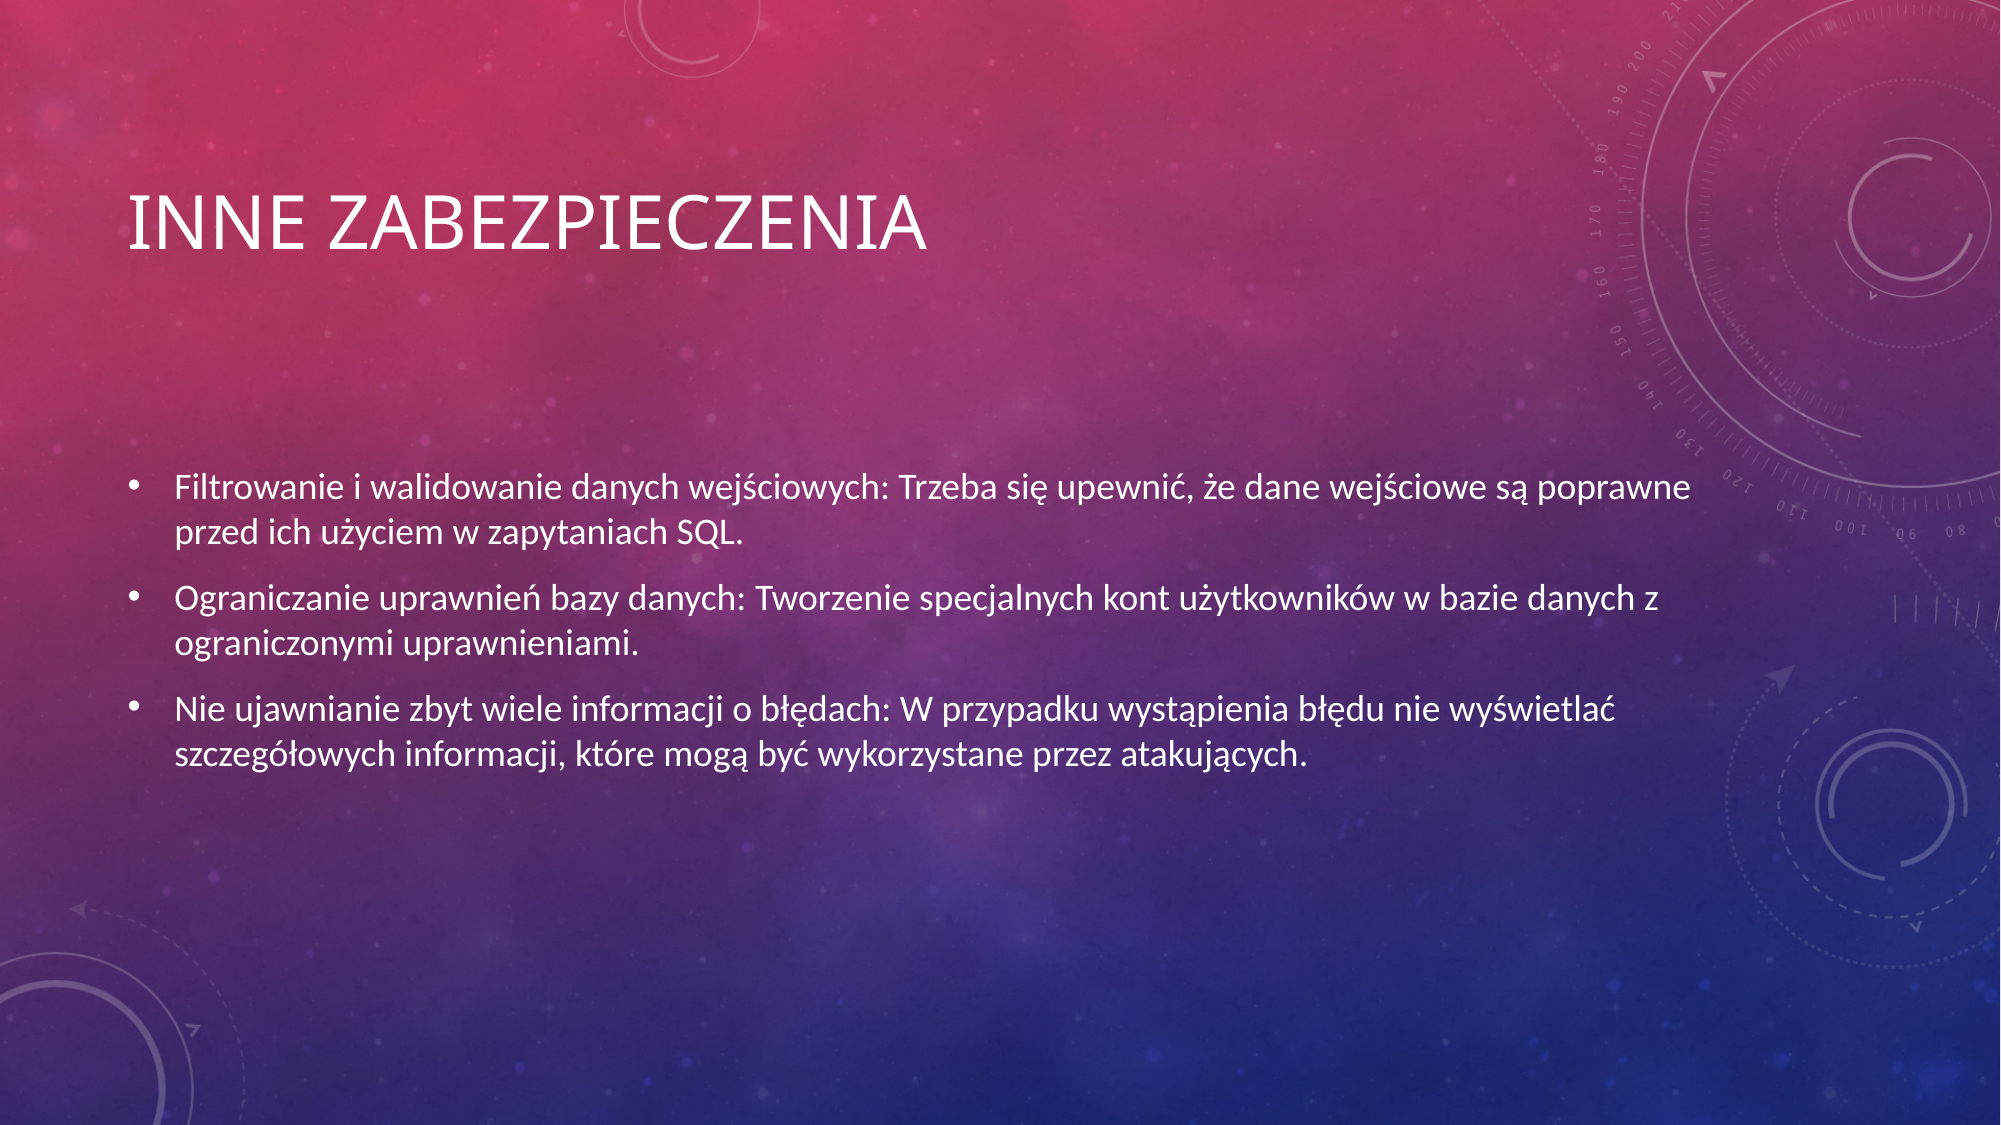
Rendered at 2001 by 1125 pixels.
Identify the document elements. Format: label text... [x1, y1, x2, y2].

picture [0, 0, 2001, 1125]
title Inne zabezpieczenia [112, 99, 1775, 339]
list Filtrowanie i walidowanie danych wejściowych: Trzeba się upewnić, że dane wejściowe są poprawne przed ich użyciem w zapytaniach SQL. Ograniczanie uprawnień bazy danych: Tworzenie specjalnych kont użytkowników w bazie danych z ograniczonymi uprawnieniami. Nie ujawnianie zbyt wiele informacji o błędach: W przypadku wystąpienia błędu nie wyświetlać szczegółowych informacji, które mogą być wykorzystane przez atakujących. [112, 351, 1775, 950]
